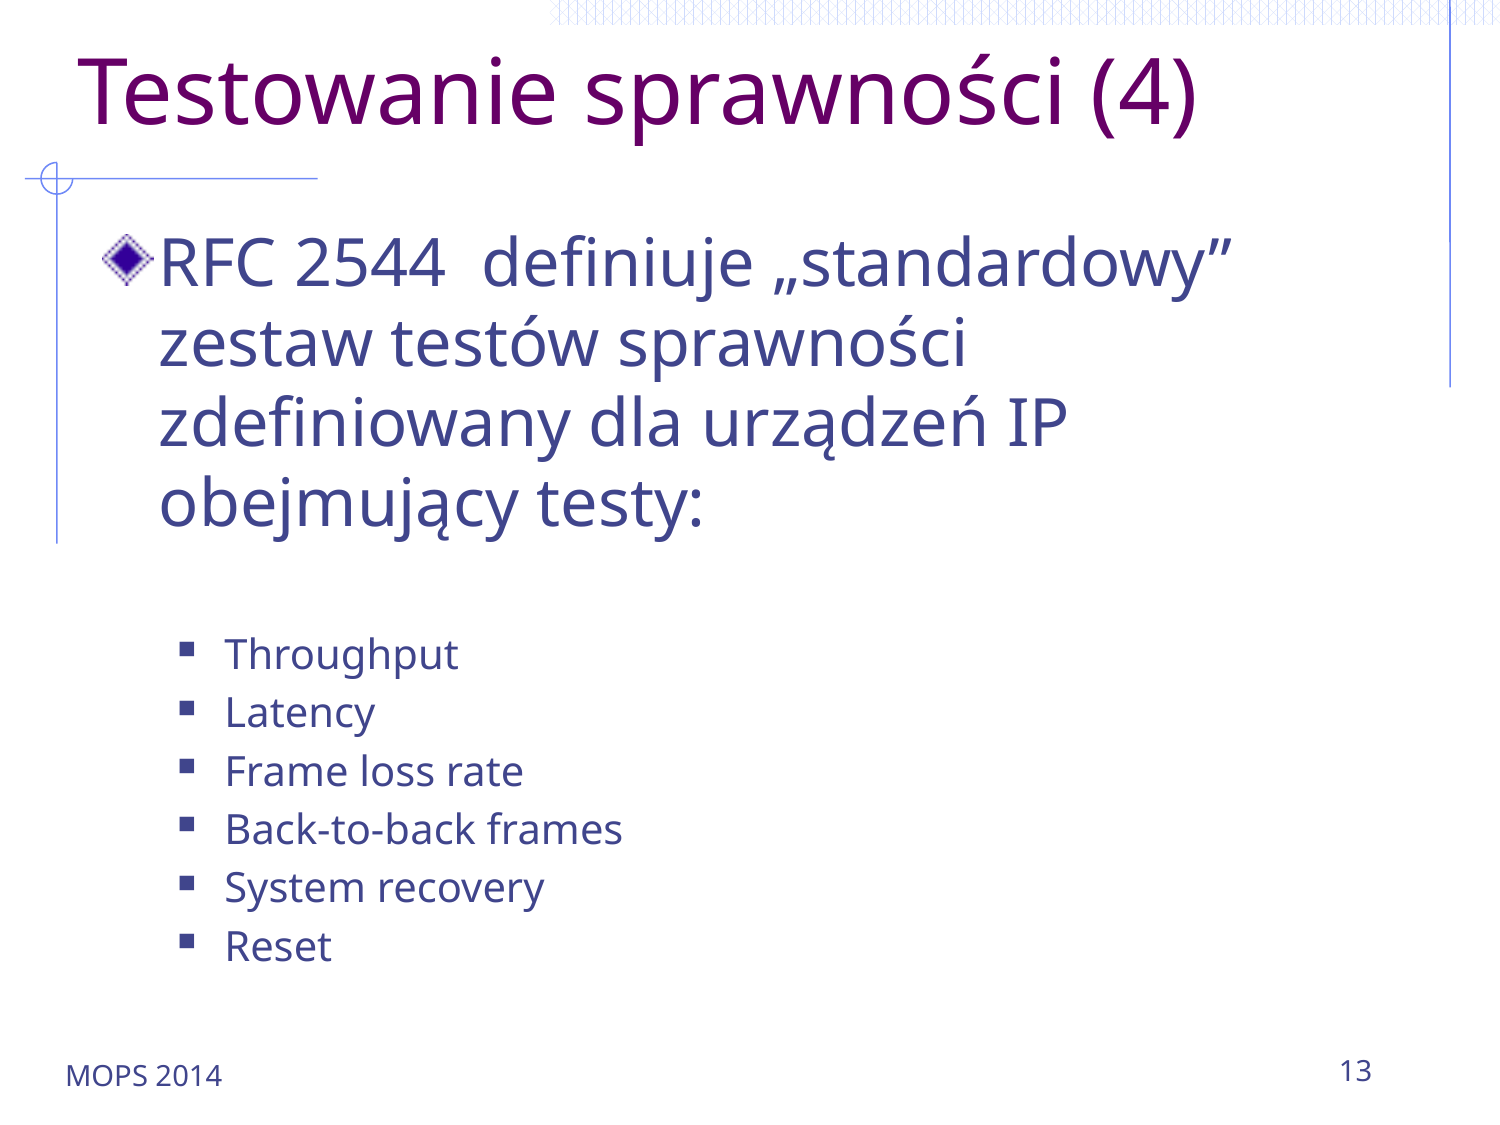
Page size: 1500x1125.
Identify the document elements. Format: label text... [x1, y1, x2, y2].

slide_number MOPS 2014 [50, 1025, 363, 1100]
slide_number 13 [1074, 1025, 1388, 1100]
list RFC 2544 definiuje „standardowy” zestaw testów sprawności zdefiniowany dla urządzeń IP obejmujący testy: Throughput Latency Frame loss rate Back-to-back frames System recovery Reset [87, 212, 1413, 988]
picture [102, 234, 154, 286]
title Testowanie sprawności (4) [62, 37, 1425, 150]
